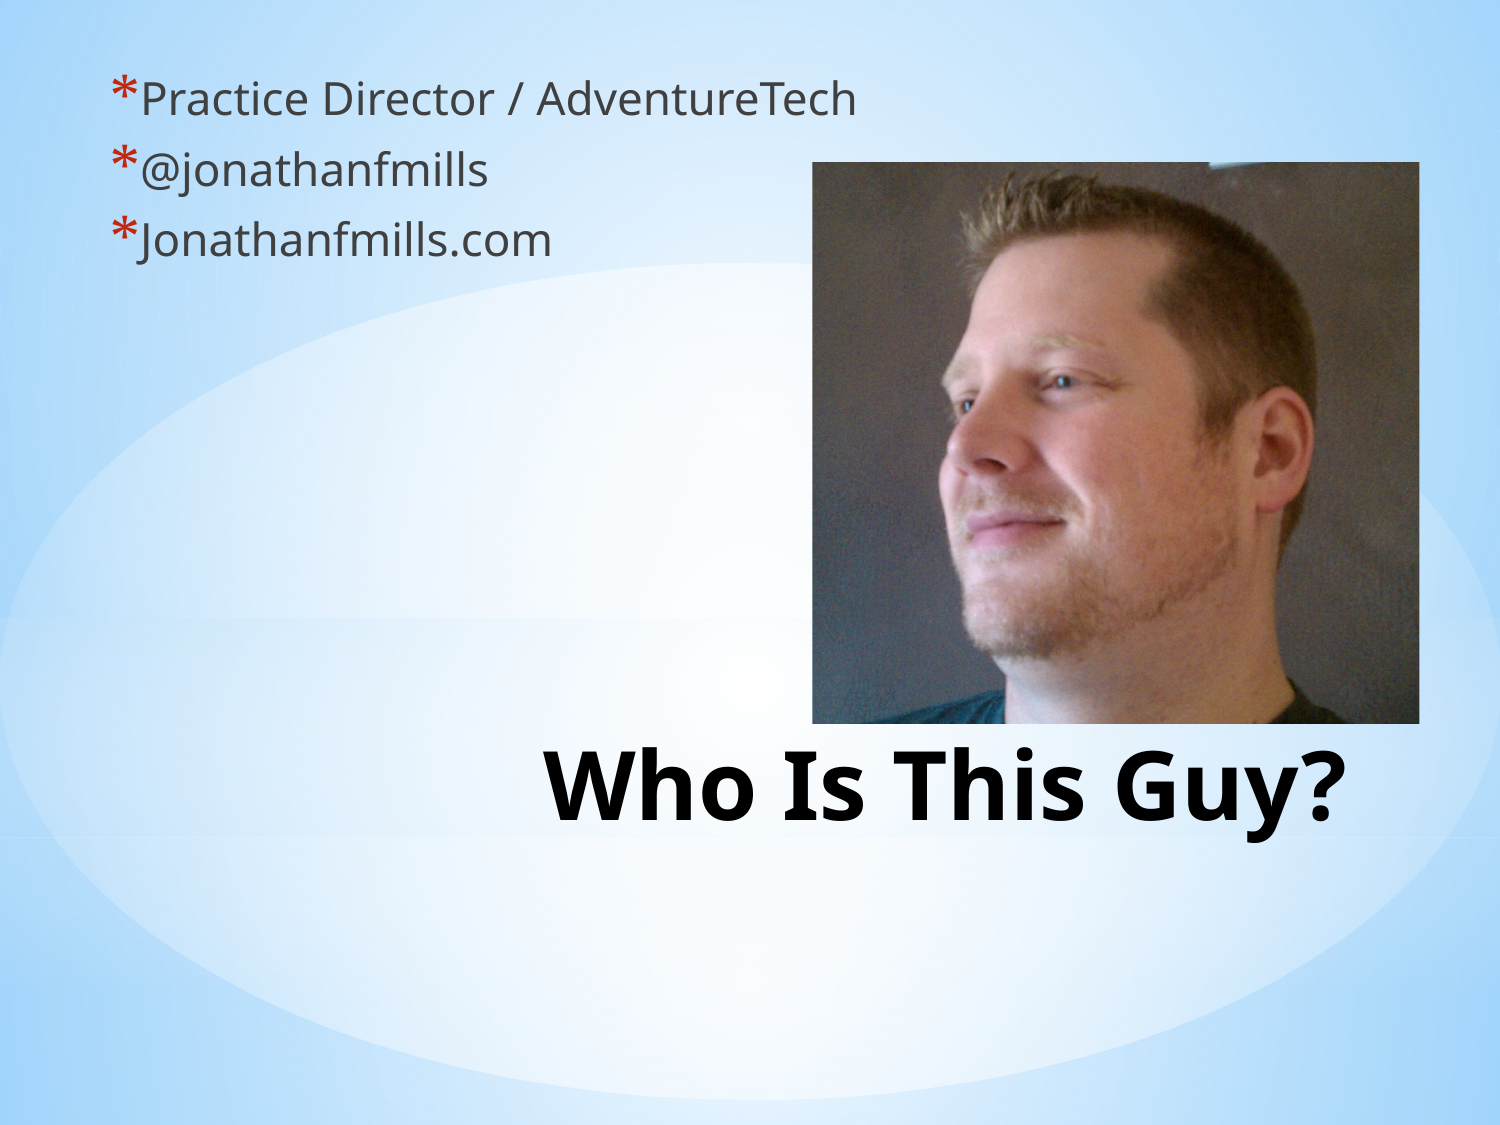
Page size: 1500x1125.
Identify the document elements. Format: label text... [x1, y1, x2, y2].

title Who Is This Guy? [294, 717, 1363, 905]
picture [812, 162, 1420, 725]
list Practice Director / AdventureTech @jonathanfmills Jonathanfmills.com [87, 62, 1138, 633]
